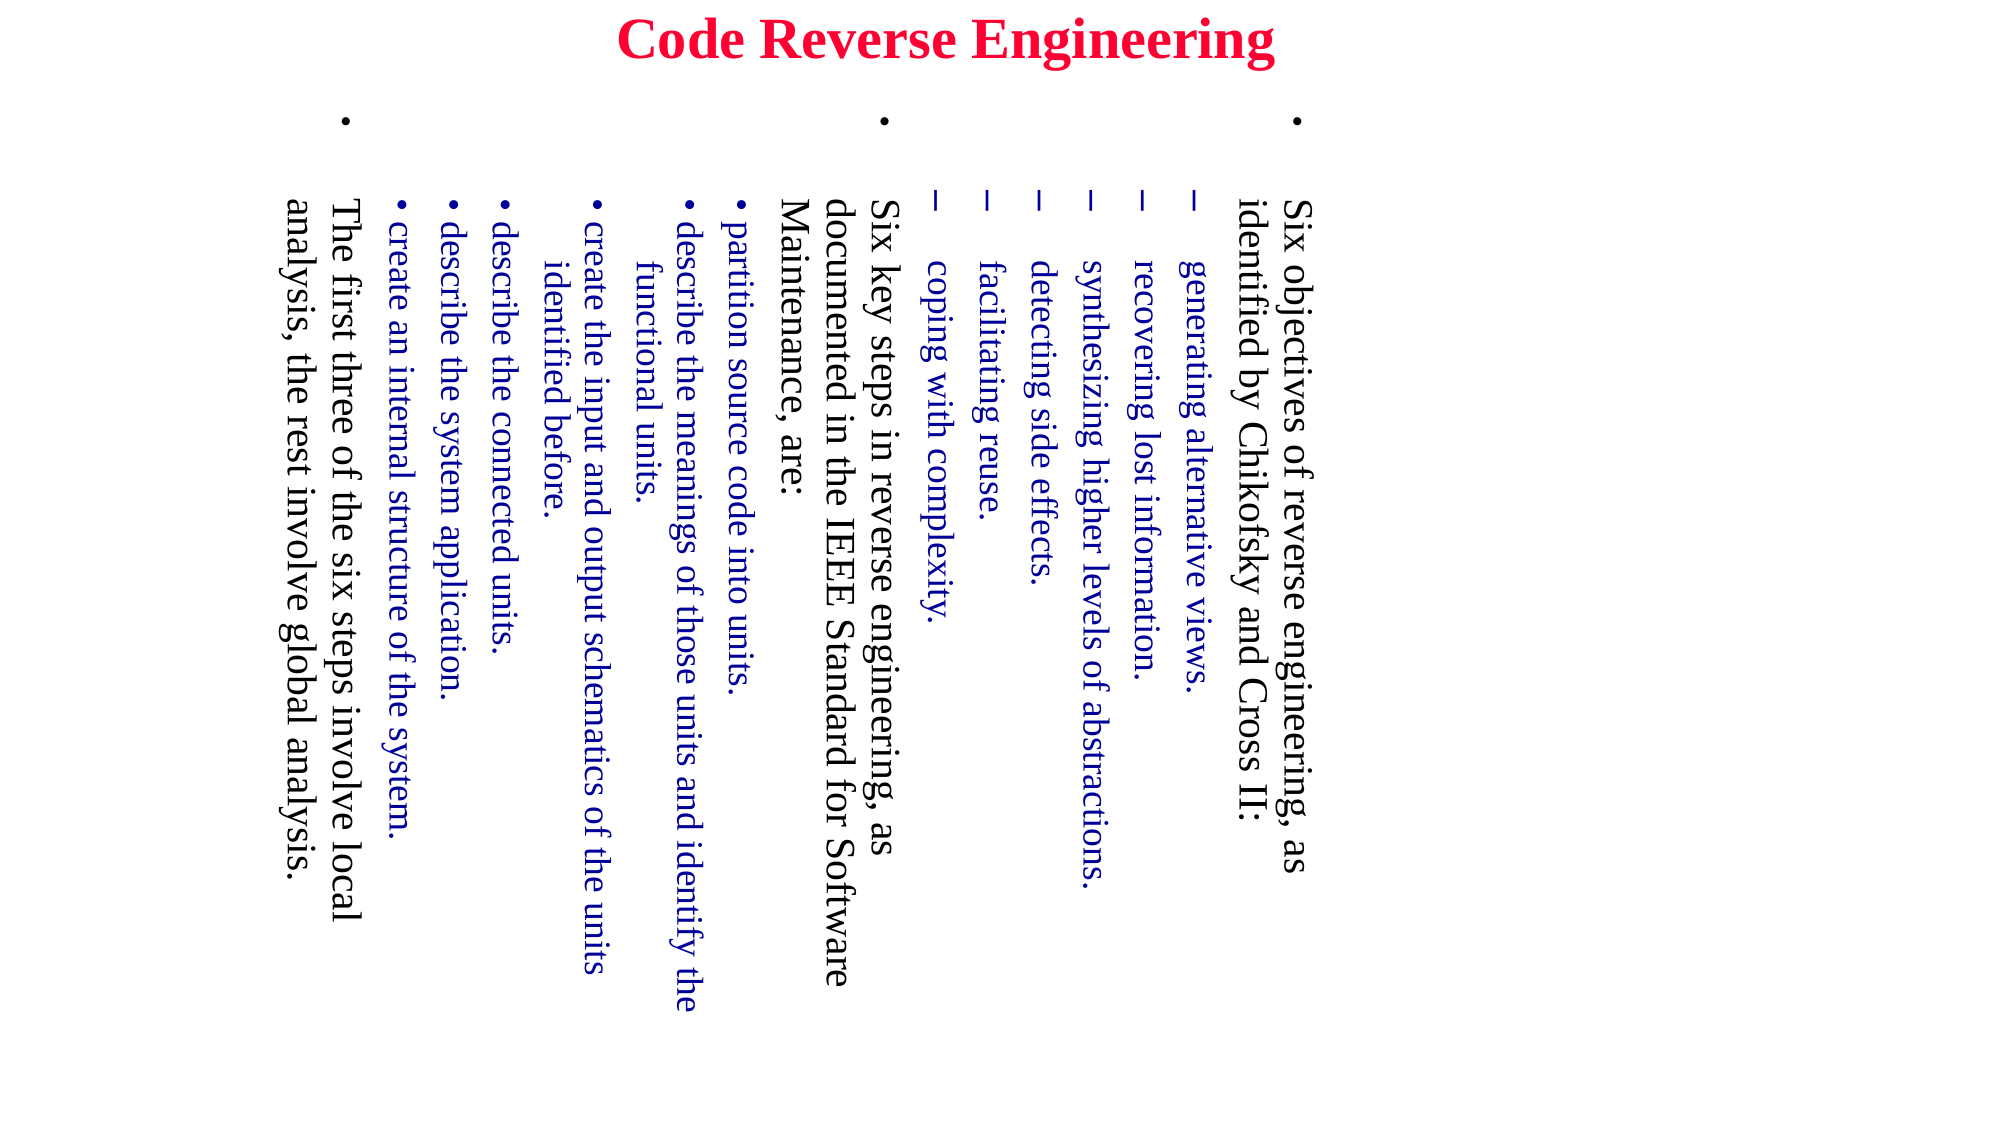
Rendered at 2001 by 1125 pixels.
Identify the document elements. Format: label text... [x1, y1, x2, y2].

list Six objectives of reverse engineering, as identified by Chikofsky and Cross II: generating alternative views. recovering lost information. synthesizing higher levels of abstractions. detecting side effects. facilitating reuse. coping with complexity. Six key steps in reverse engineering, as documented in the IEEE Standard for Software Maintenance, are: • partition source code into units. • describe the meanings of those units and identify the functional units. • create the input and output schematics of the units identified before. • describe the connected units. • describe the system application. • create an internal structure of the system. The first three of the six steps involve local analysis, the rest involve global analysis. [271, 108, 1723, 1058]
title Code Reverse Engineering [167, 0, 1725, 80]
